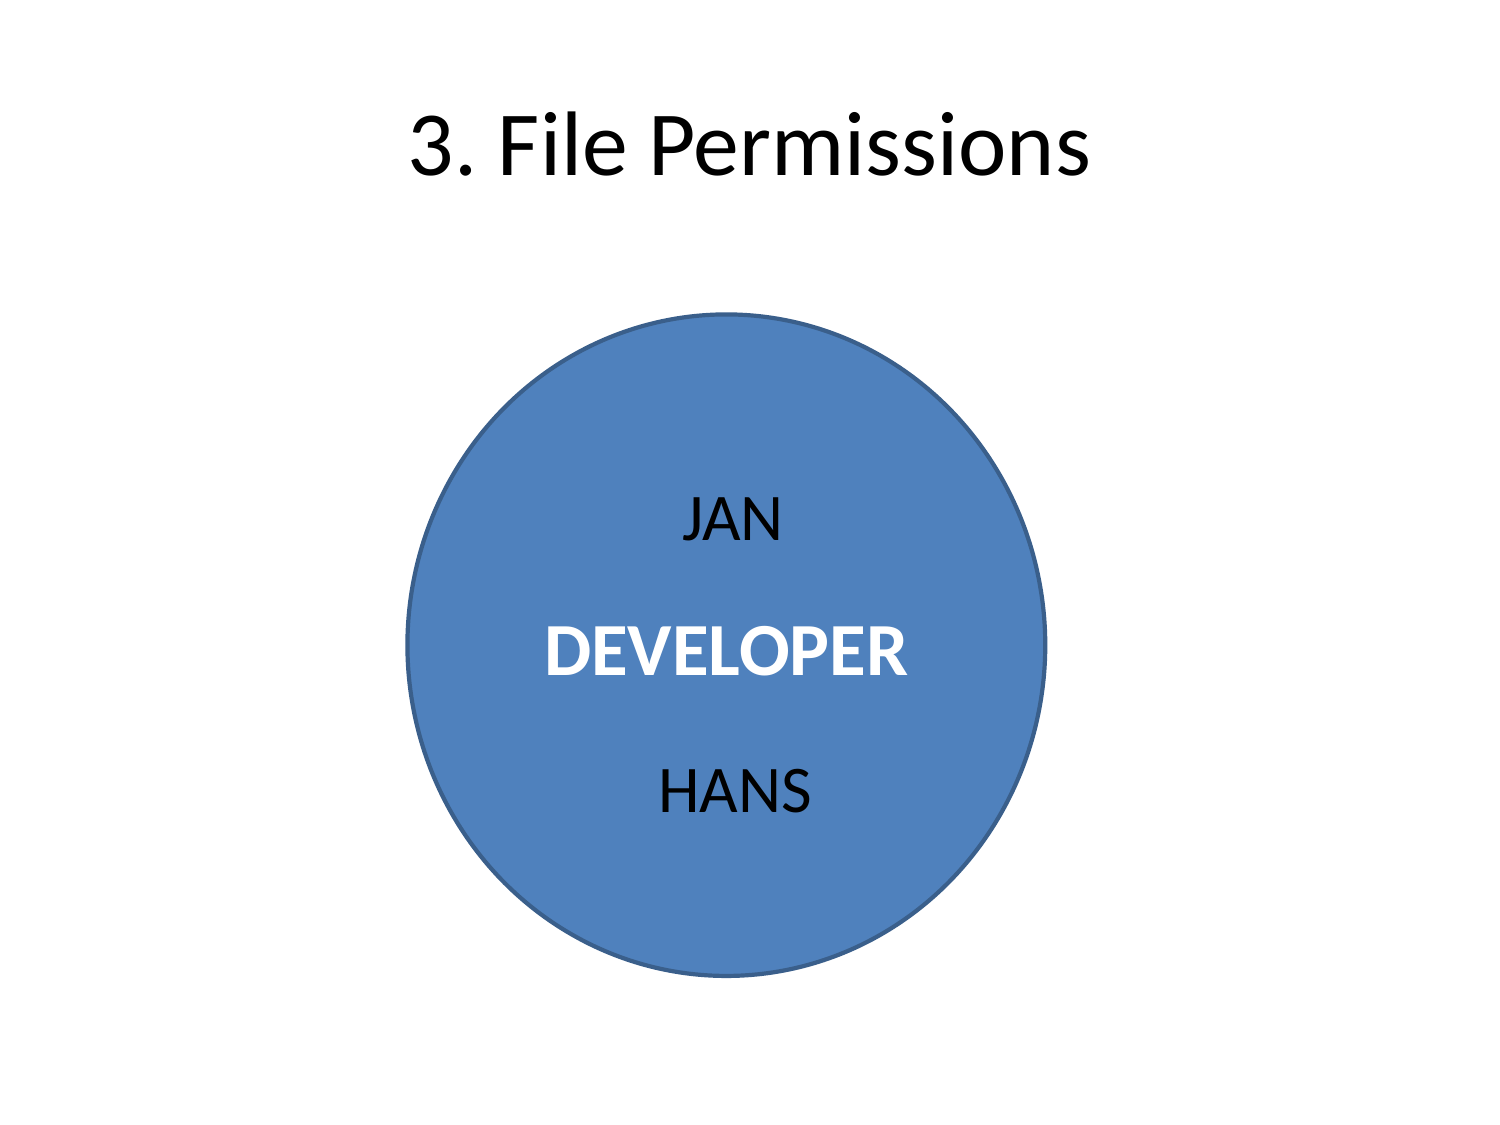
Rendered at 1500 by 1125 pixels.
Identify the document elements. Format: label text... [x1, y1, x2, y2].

text_box HANS [643, 738, 868, 833]
text_box DEVELOPER [405, 312, 1048, 979]
text_box JAN [667, 466, 809, 562]
title 3. File Permissions [75, 45, 1425, 233]
